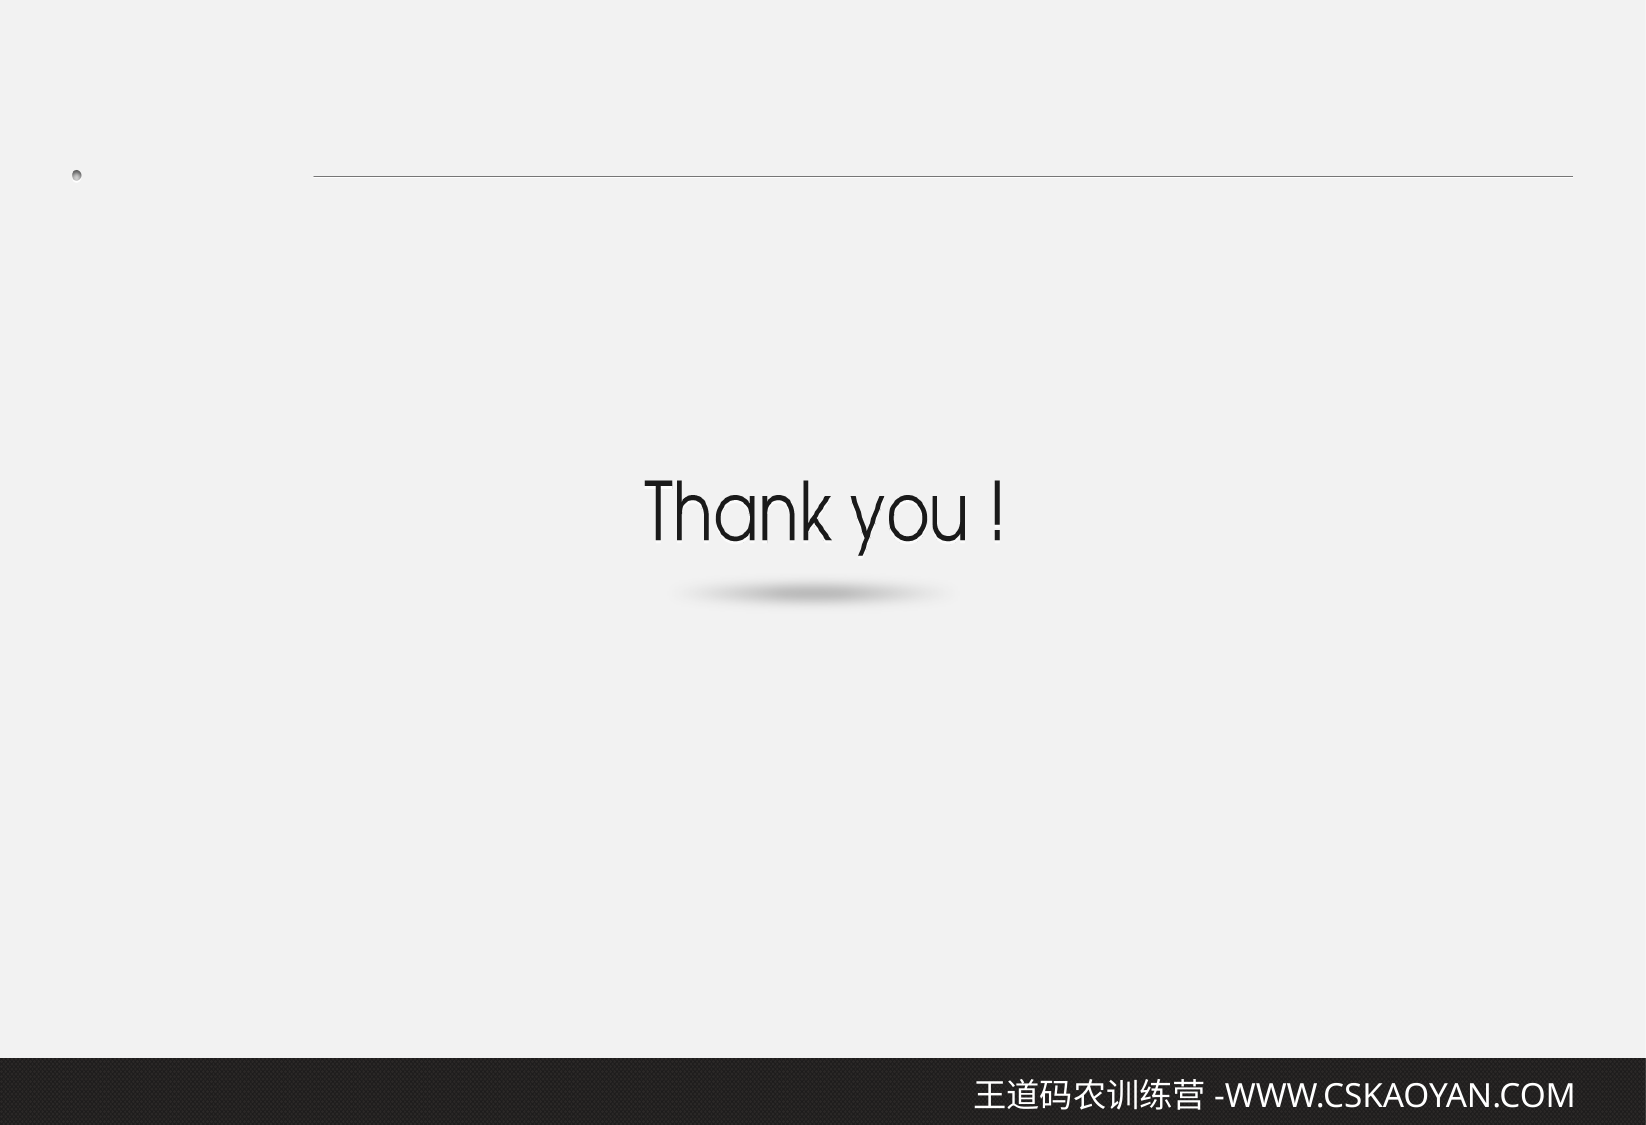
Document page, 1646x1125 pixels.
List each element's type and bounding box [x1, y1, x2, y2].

picture [492, 448, 1104, 686]
picture [0, 1058, 1646, 1125]
picture [59, 156, 1587, 198]
